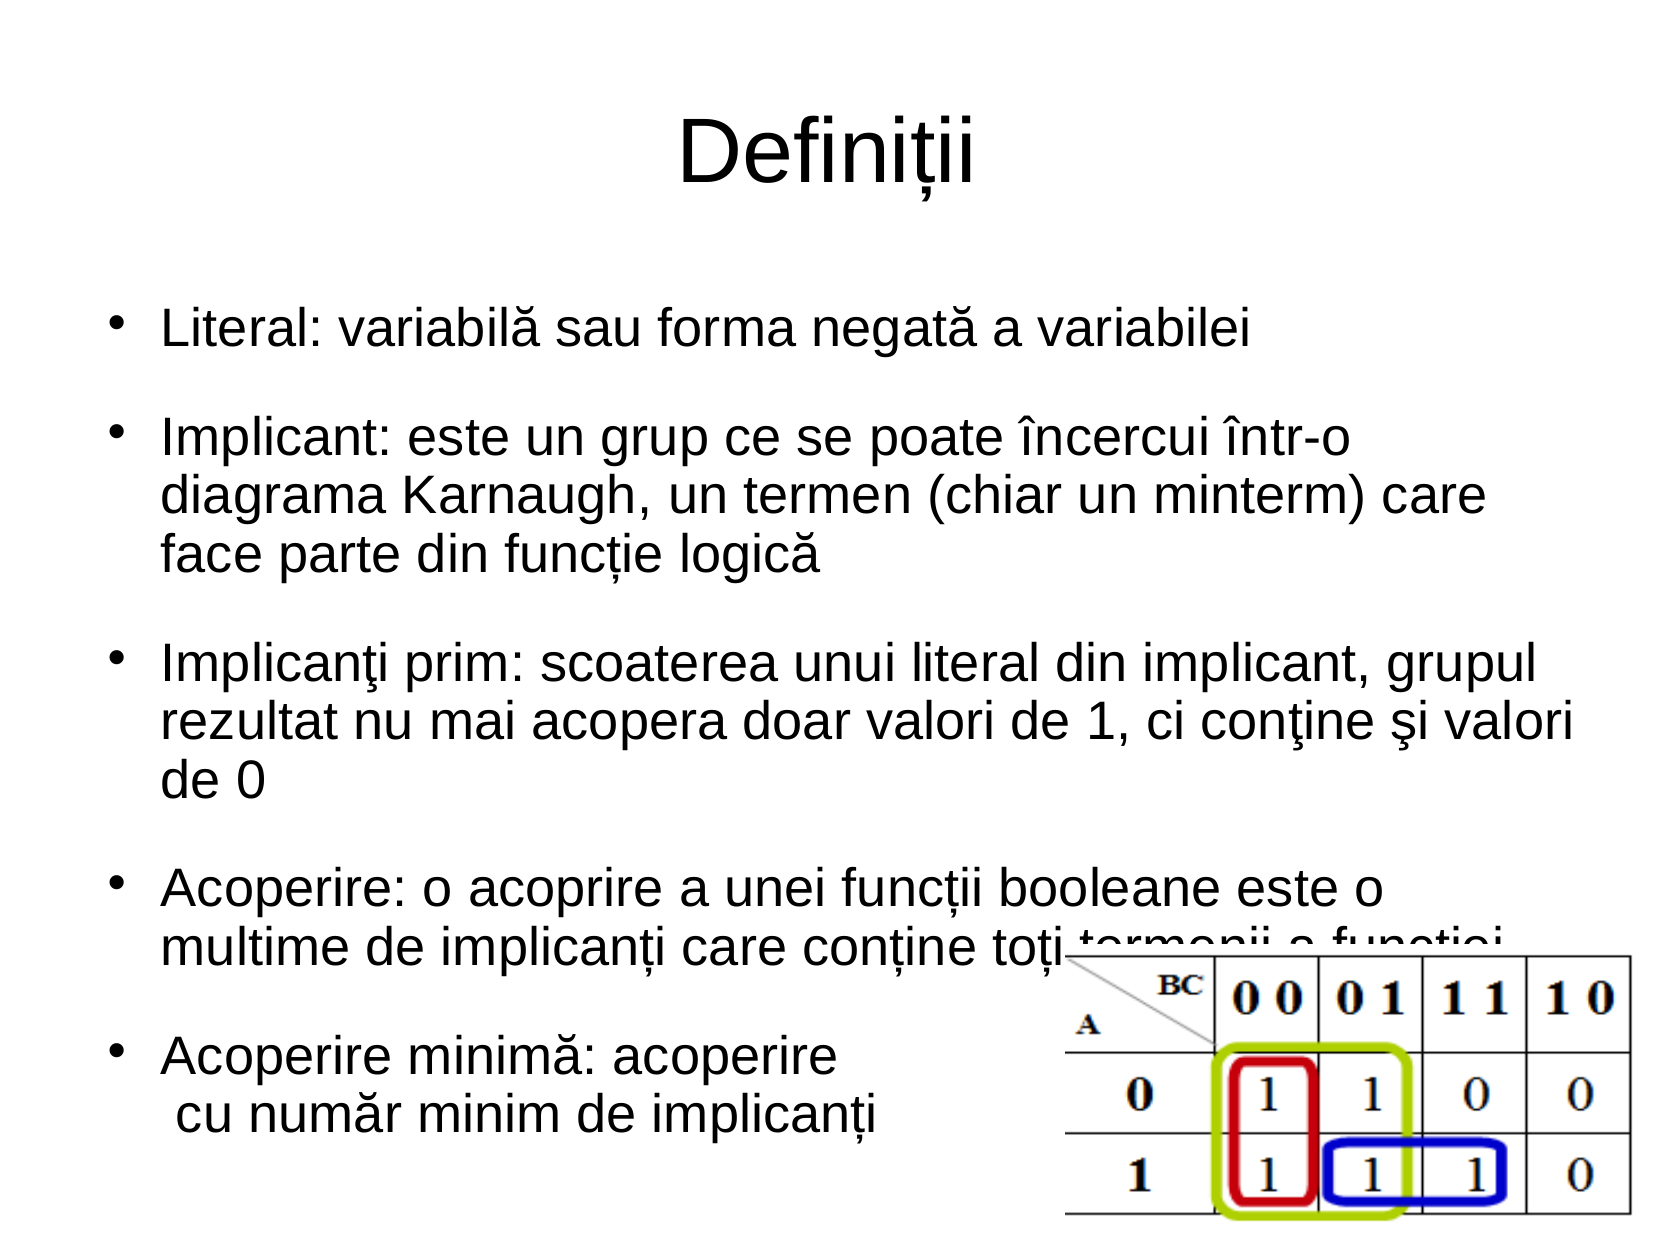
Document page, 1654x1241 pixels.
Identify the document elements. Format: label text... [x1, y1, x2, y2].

picture [1064, 944, 1654, 1235]
title Definiții [82, 49, 1571, 257]
table_cell α [1061, 947, 1579, 1241]
list Literal: variabilă sau forma negată a variabilei Implicant: este un grup ce se poate încercui într-o diagrama Karnaugh, un termen (chiar un minterm) care face parte din funcție logică Implicanţi prim: scoaterea unui literal din implicant, grupul rezultat nu mai acopera doar valori de 1, ci conţine şi valori de 0 Acoperire: o acoprire a unei funcții booleane este o multime de implicanți care conține toți termenii a funcției Acoperire minimă: acoperire cu număr minim de implicanți [90, 300, 1579, 1241]
